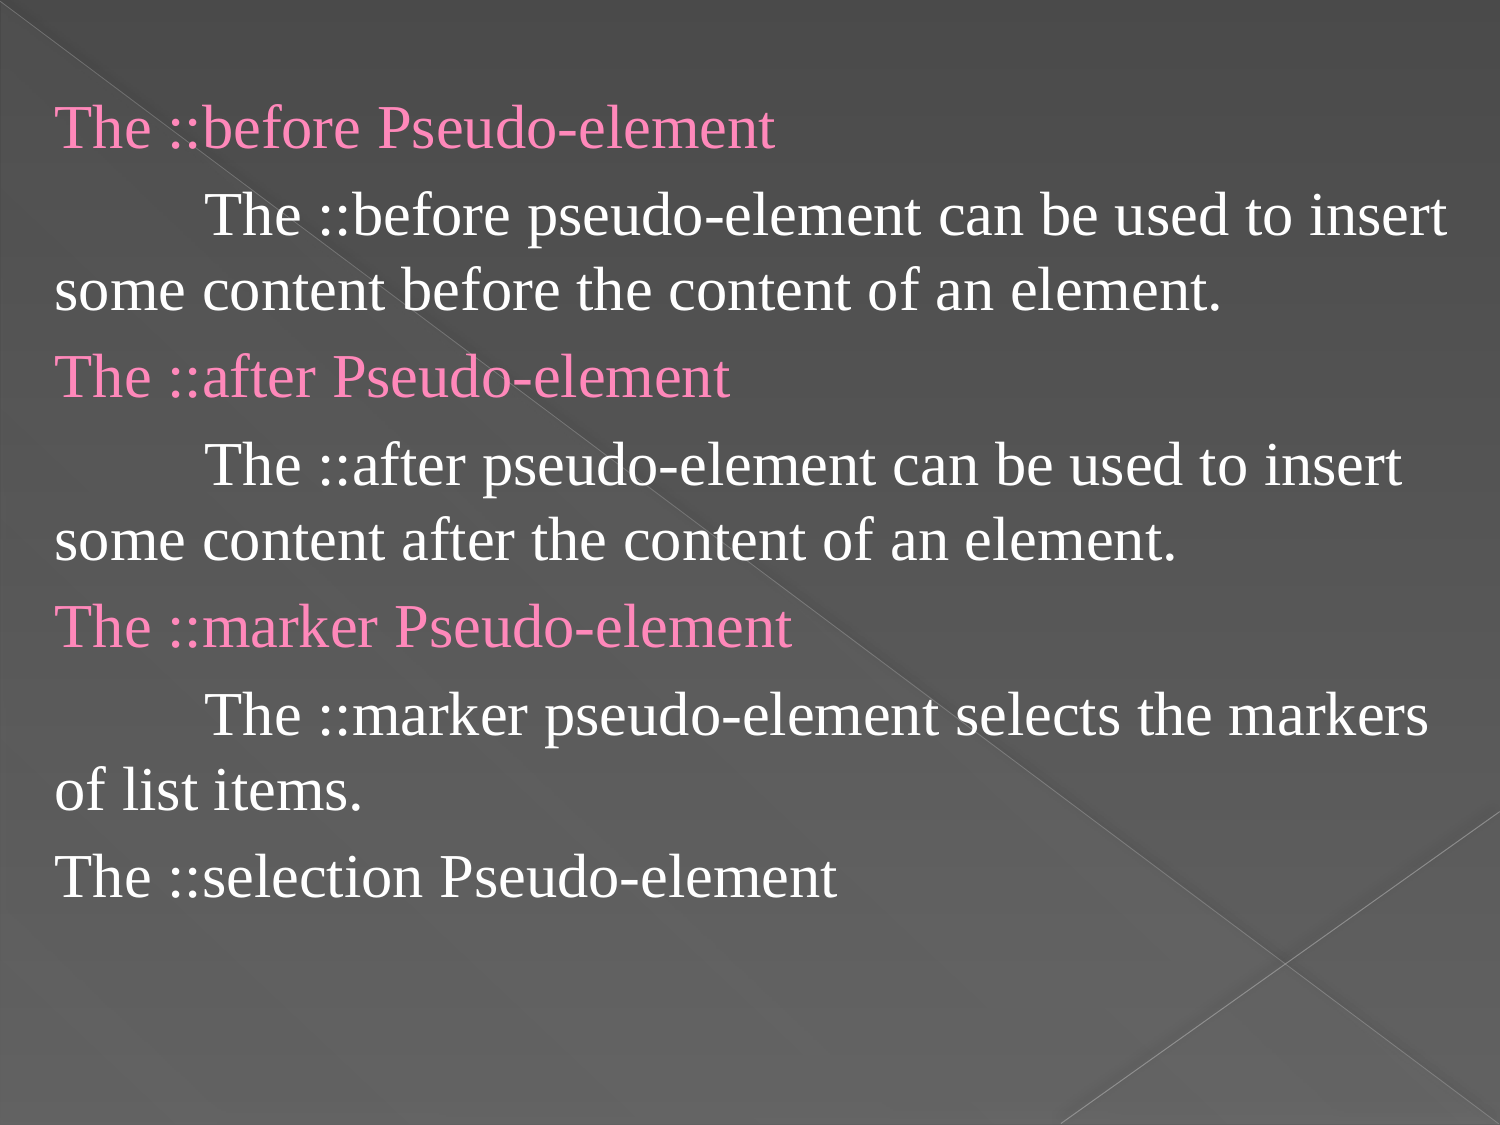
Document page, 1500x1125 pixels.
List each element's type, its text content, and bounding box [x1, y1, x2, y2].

list The ::before Pseudo-element The ::before pseudo-element can be used to insert some content before the content of an element. The ::after Pseudo-element The ::after pseudo-element can be used to insert some content after the content of an element. The ::marker Pseudo-element The ::marker pseudo-element selects the markers of list items. The ::selection Pseudo-element [29, 78, 1483, 1125]
